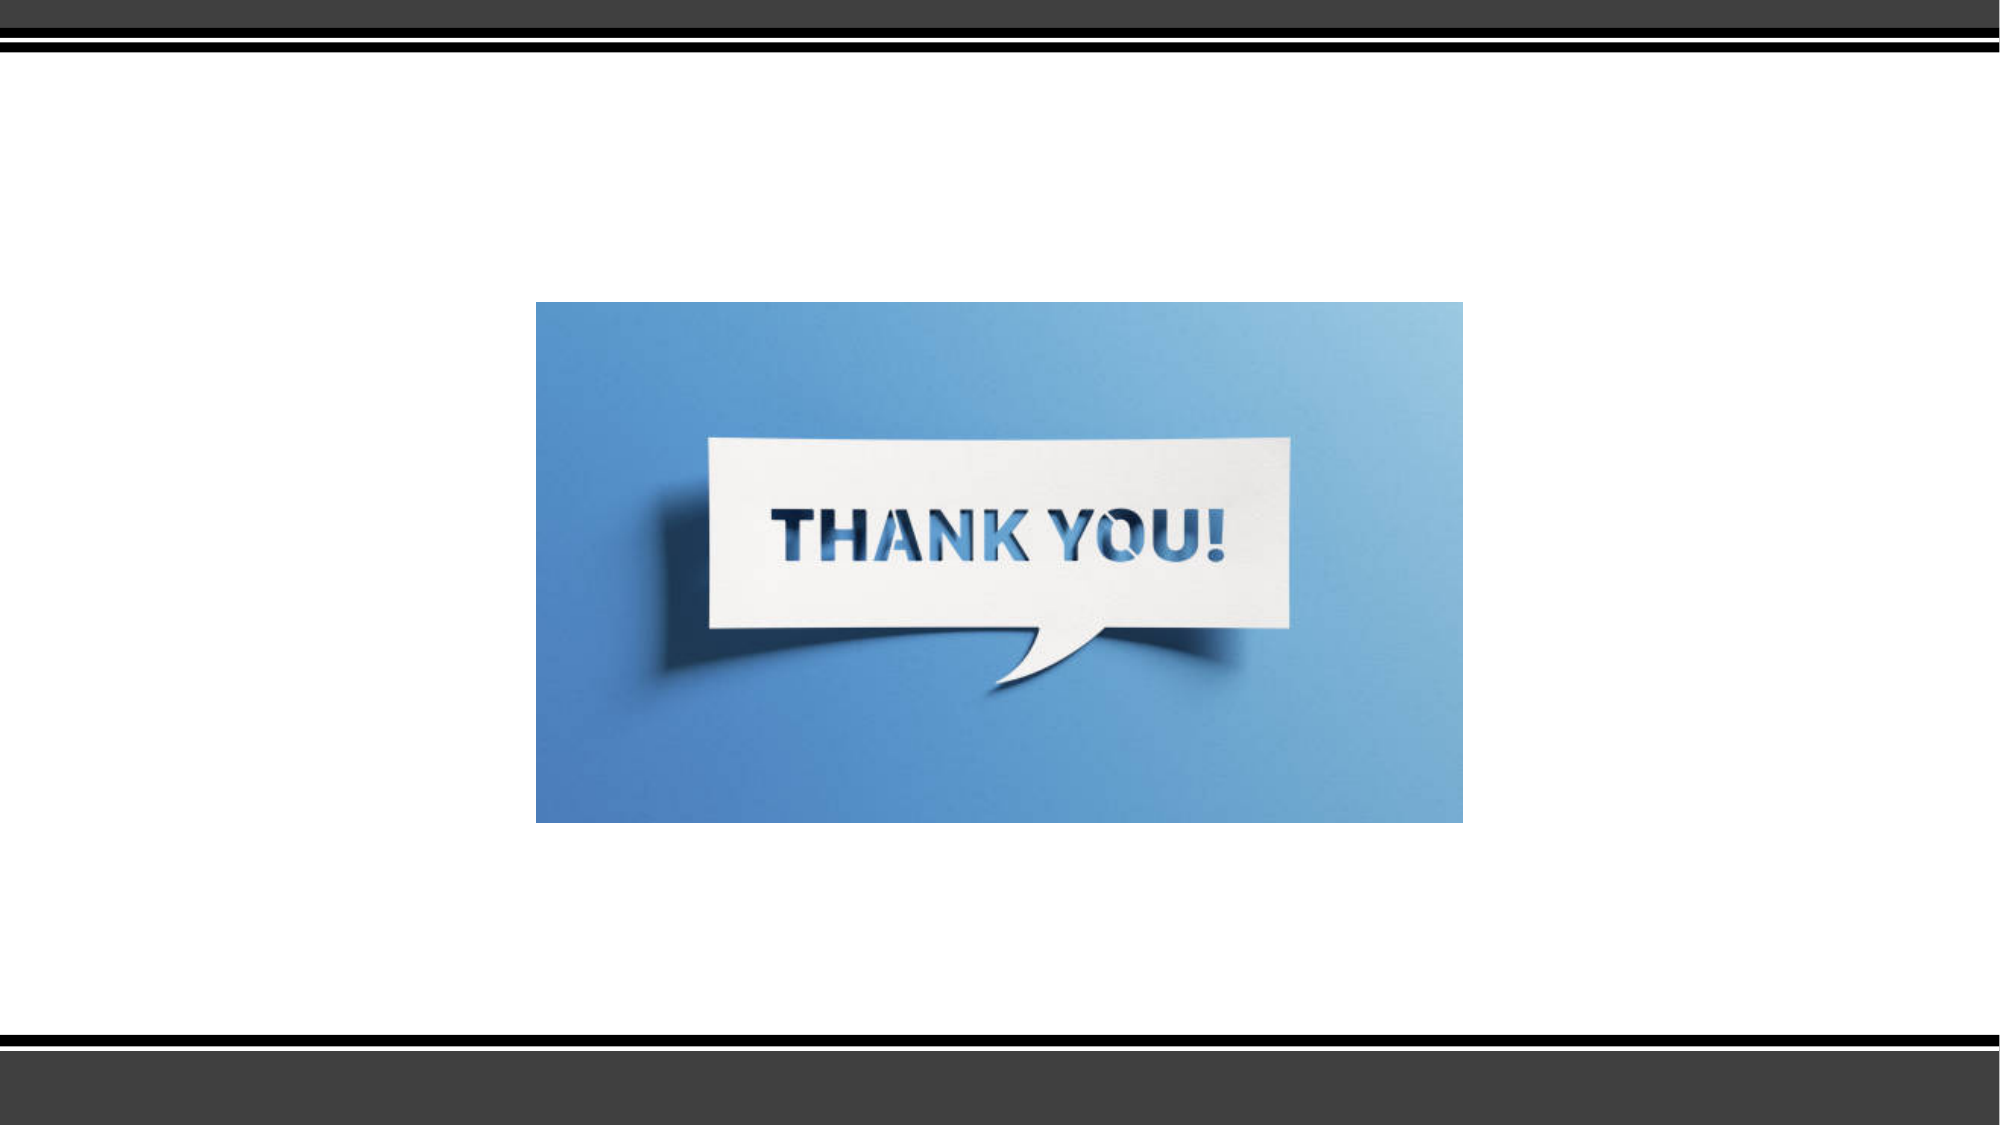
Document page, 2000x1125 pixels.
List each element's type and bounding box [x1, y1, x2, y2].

list [535, 301, 1464, 824]
